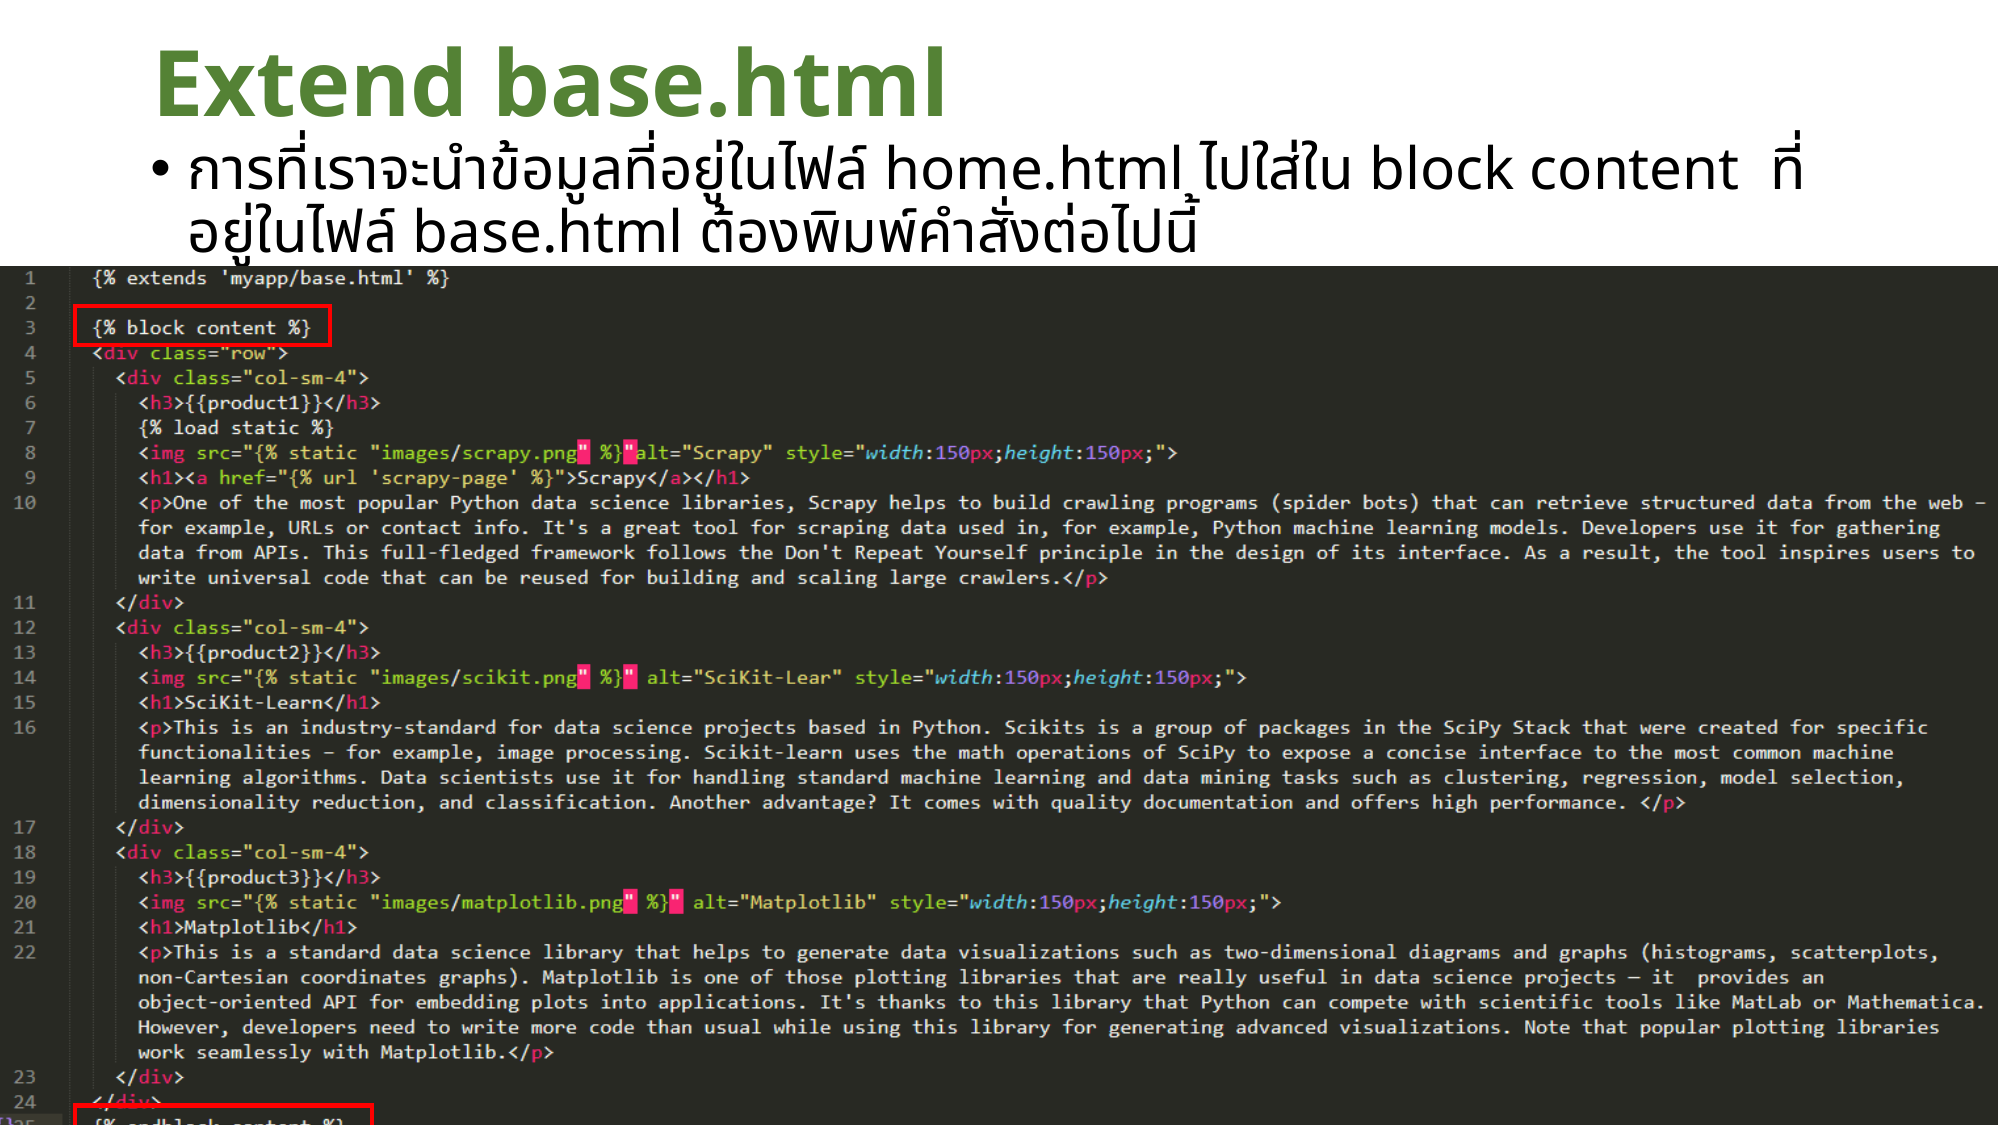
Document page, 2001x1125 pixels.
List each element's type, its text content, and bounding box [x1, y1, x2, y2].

picture [0, 266, 1998, 1125]
title Extend base.html [137, 22, 1863, 153]
list การที่เราจะนำข้อมูลที่อยู่ในไฟล์ home.html ไปใส่ใน block content ที่อยู่ในไฟล์ base.html ต้องพิมพ์คำสั่งต่อไปนี้ [135, 131, 1861, 266]
